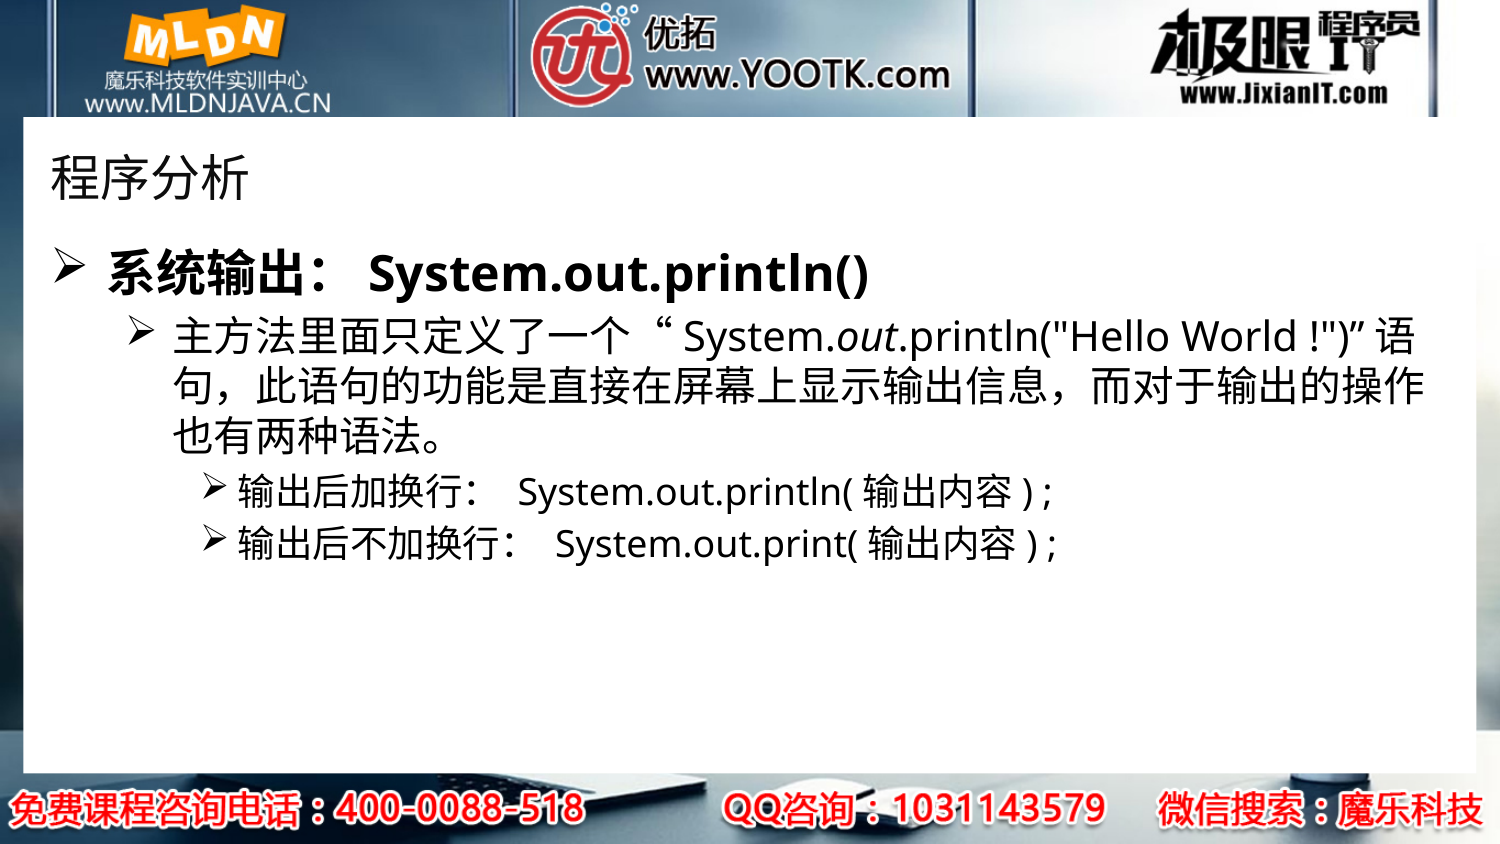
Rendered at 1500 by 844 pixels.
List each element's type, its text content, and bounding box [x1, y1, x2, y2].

list 系统输出：System.out.println() 主方法里面只定义了一个“System.out.println("Hello World !")”语句，此语句的功能是直接在屏幕上显示输出信息，而对于输出的操作也有两种语法。 输出后加换行： System.out.println(输出内容) ; 输出后不加换行： System.out.print(输出内容) ; [35, 234, 1465, 762]
picture [0, 0, 1500, 844]
title 程序分析 [34, 128, 1466, 225]
